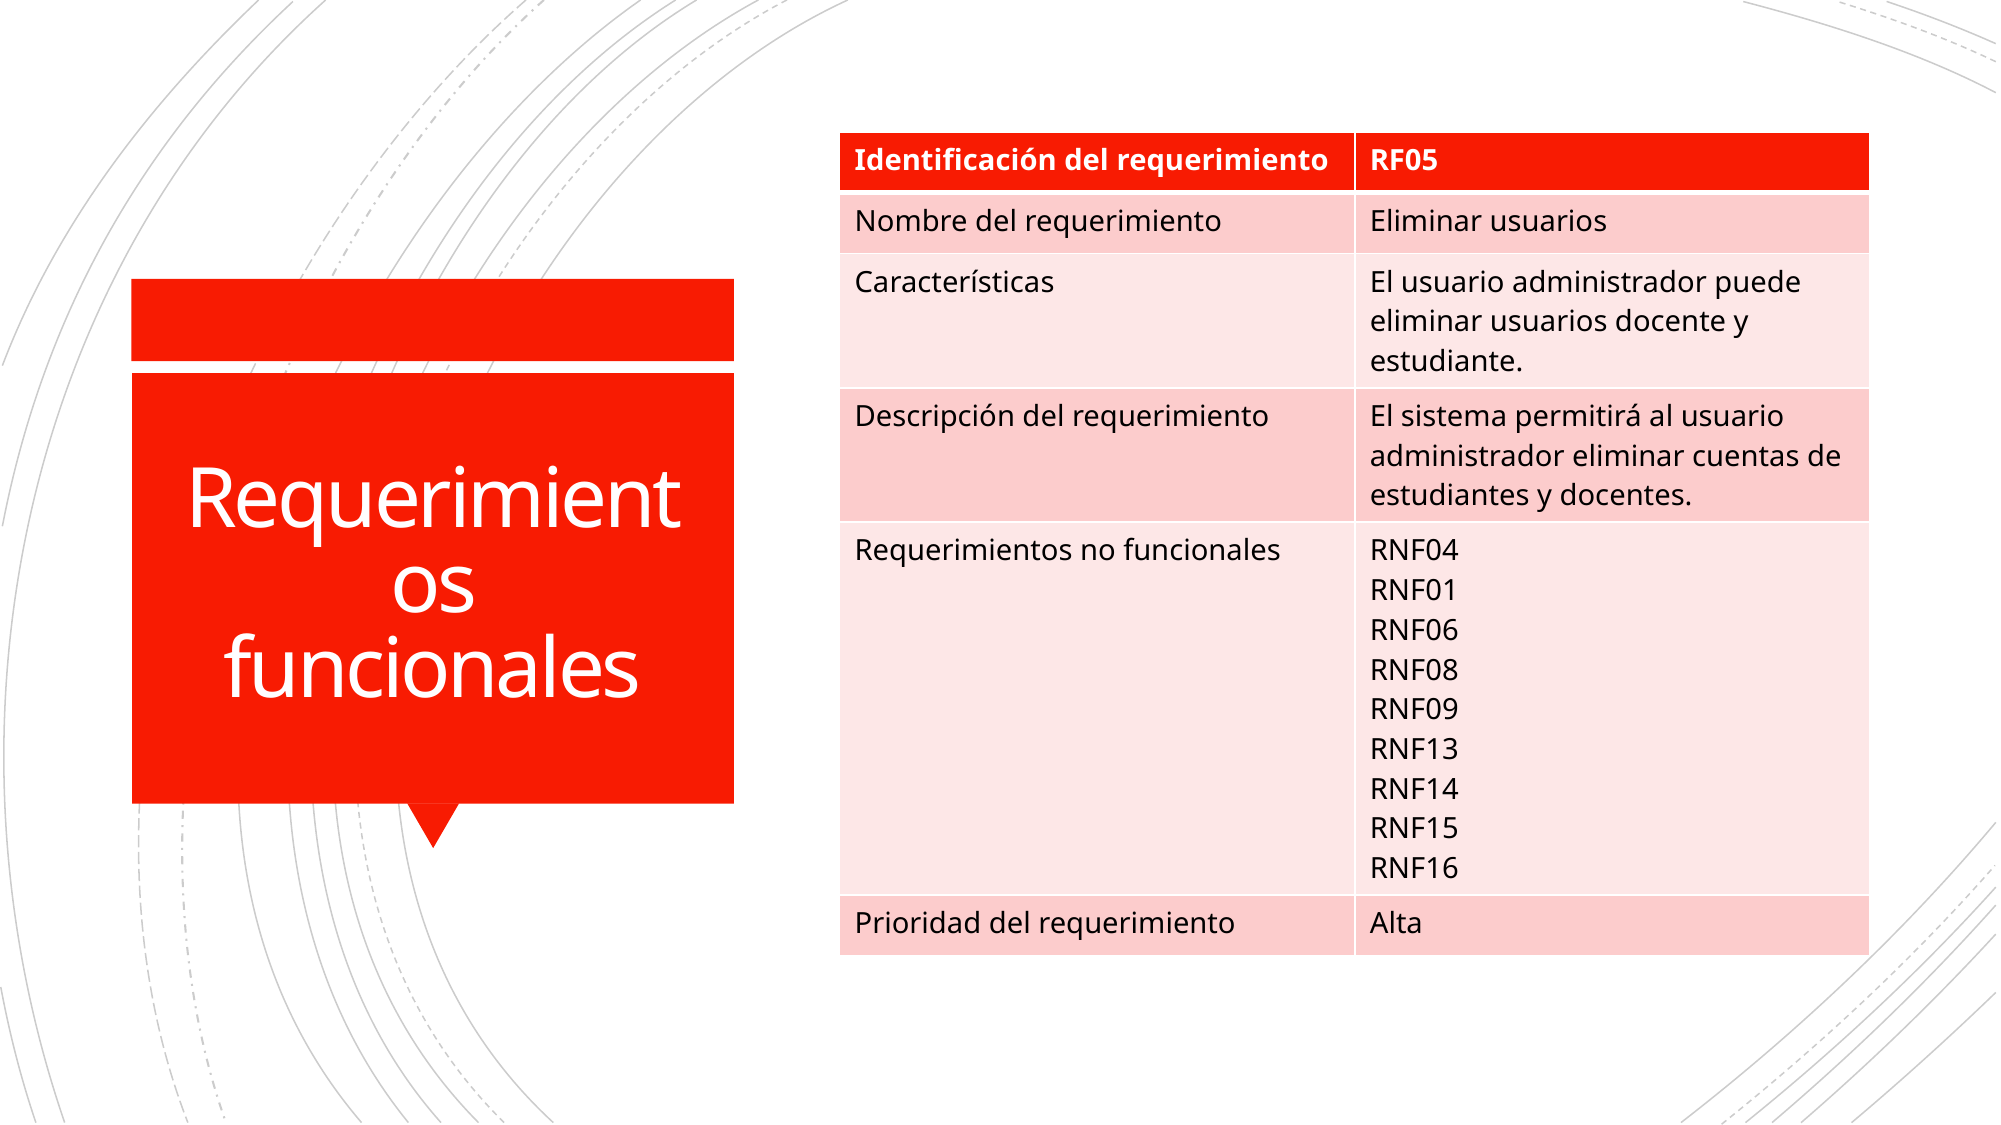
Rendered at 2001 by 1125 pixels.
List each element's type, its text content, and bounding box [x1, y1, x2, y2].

table_cell Descripción del requerimiento [840, 389, 1354, 521]
table_cell Eliminar usuarios [1356, 195, 1869, 253]
title Requerimientos funcionales [145, 385, 720, 789]
table_cell El usuario administrador puede eliminar usuarios docente y estudiante. [1356, 254, 1869, 387]
table_header Identificación del requerimiento [840, 133, 1354, 190]
table_cell RNF04 RNF01 RNF06 RNF08 RNF09 RNF13 RNF14 RNF15 RNF16 [1356, 523, 1869, 894]
table_cell Alta [1356, 896, 1869, 955]
table_cell El sistema permitirá al usuario administrador eliminar cuentas de estudiantes y docentes. [1356, 389, 1869, 521]
table_cell Características [840, 254, 1354, 387]
table_cell Requerimientos no funcionales [840, 523, 1354, 894]
table_cell Nombre del requerimiento [840, 195, 1354, 253]
table_header RF05 [1356, 133, 1869, 190]
table_cell Prioridad del requerimiento [840, 896, 1354, 955]
